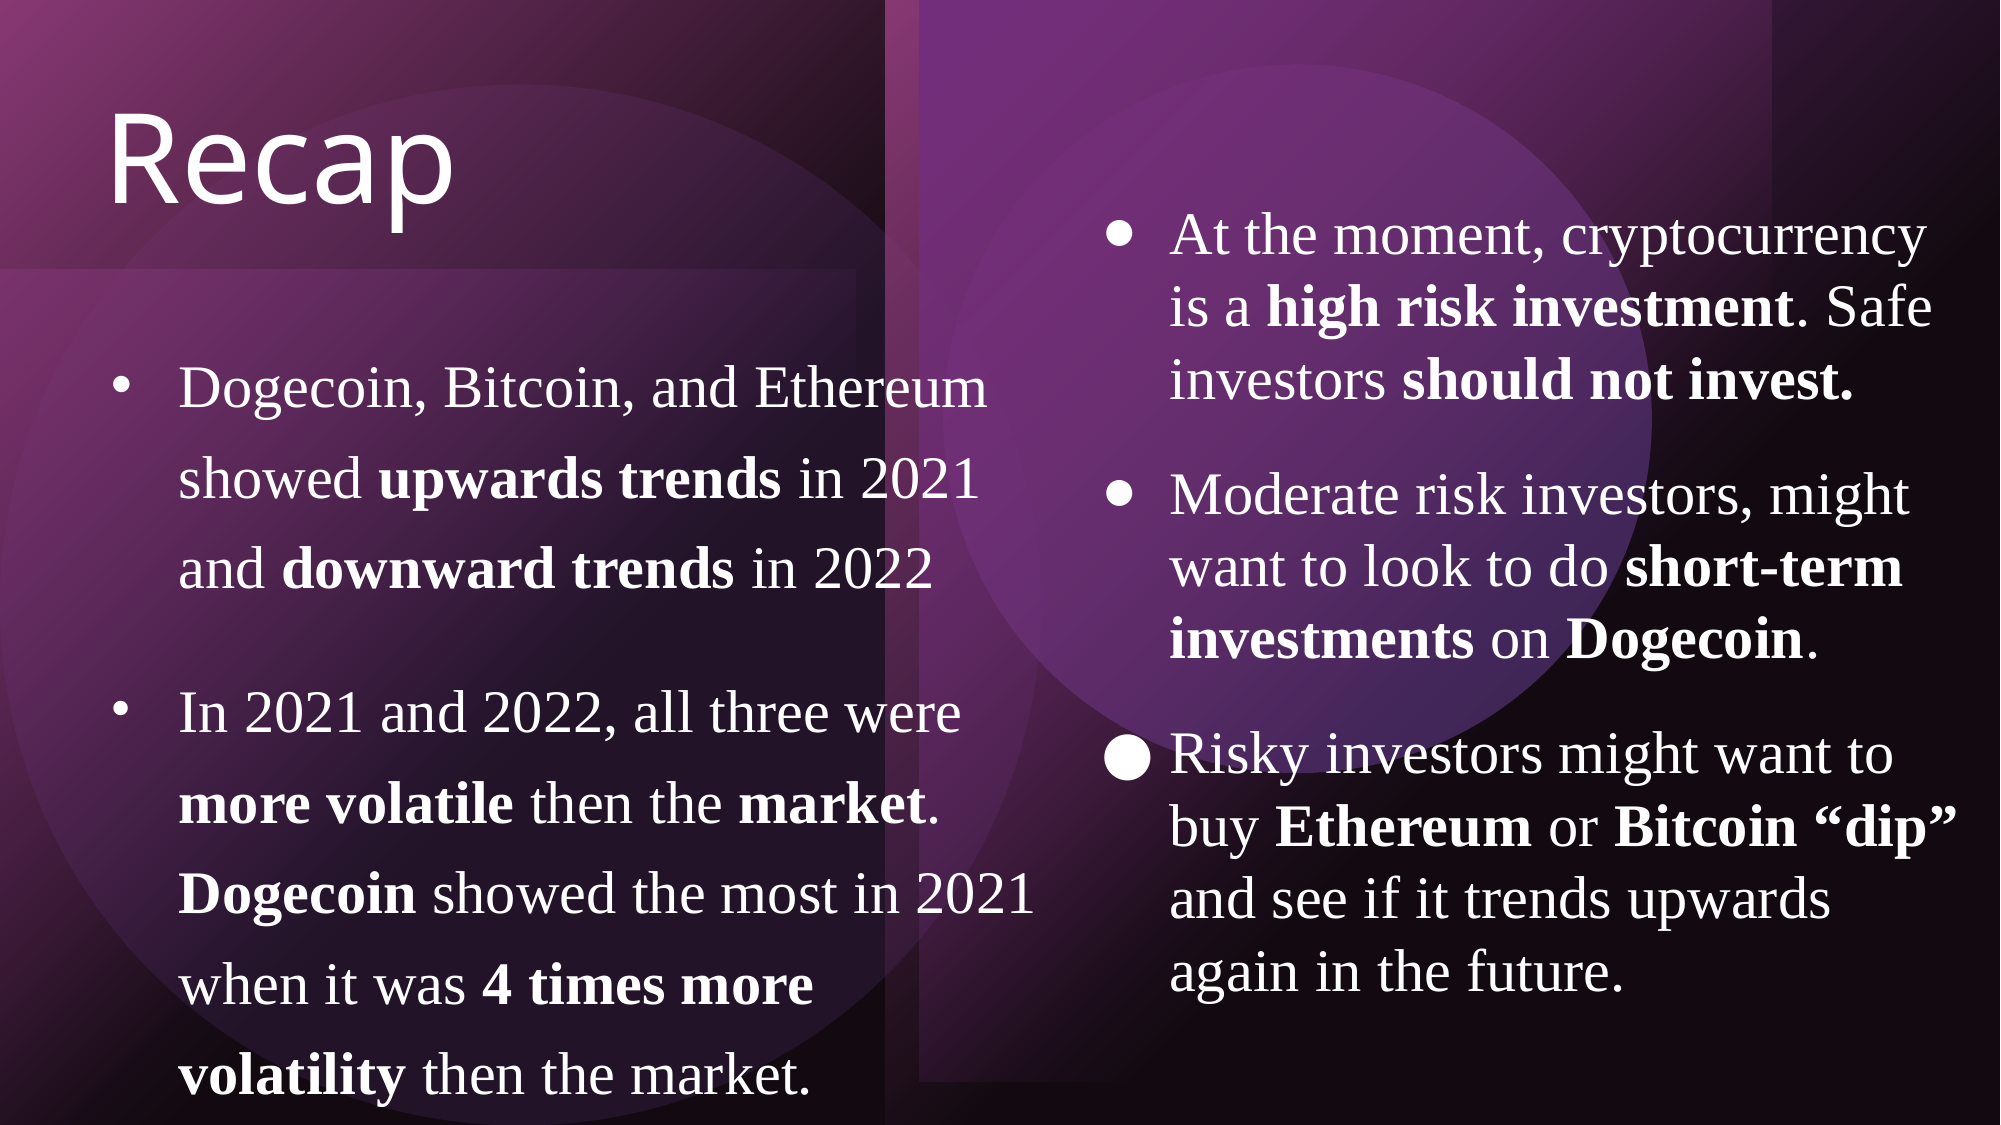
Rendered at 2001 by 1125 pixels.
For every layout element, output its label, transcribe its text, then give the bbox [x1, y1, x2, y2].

title Recap [88, 88, 1910, 386]
text_box At the moment, cryptocurrency is a high risk investment. Safe investors should not invest. Moderate risk investors, might want to look to do short-term investments on Dogecoin. Risky investors might want to buy Ethereum or Bitcoin “dip” and see if it trends upwards again in the future. [1079, 178, 1991, 1019]
list Dogecoin, Bitcoin, and Ethereum showed upwards trends in 2021 and downward trends in 2022 In 2021 and 2022, all three were more volatile then the market. Dogecoin showed the most in 2021 when it was 4 times more volatility then the market. [88, 321, 1057, 1035]
